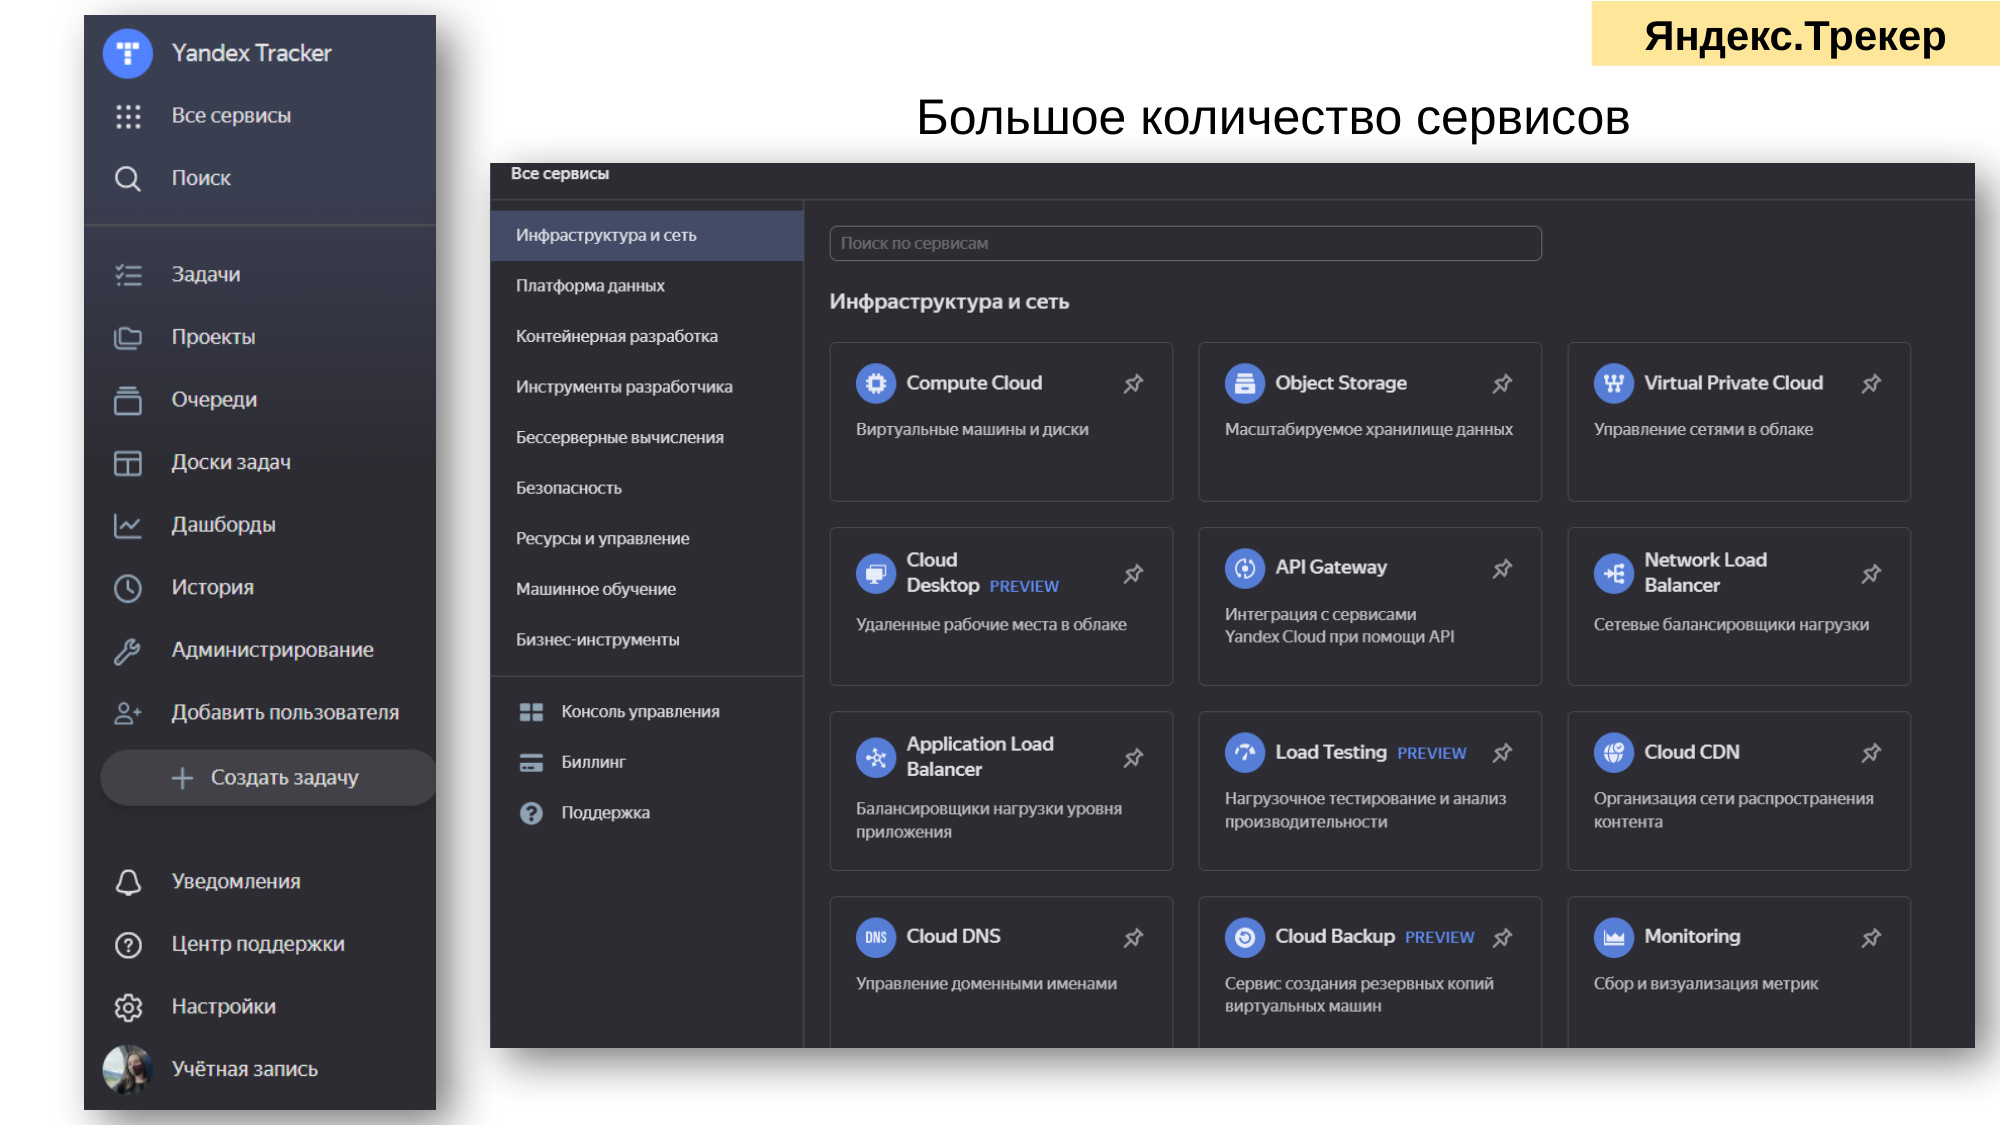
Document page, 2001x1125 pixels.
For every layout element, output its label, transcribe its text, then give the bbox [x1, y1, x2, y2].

picture [84, 15, 436, 1110]
text_box Яндекс.Трекер [1591, 1, 2000, 66]
text_box Большое количество сервисов [901, 77, 1754, 152]
picture [490, 163, 1975, 1048]
